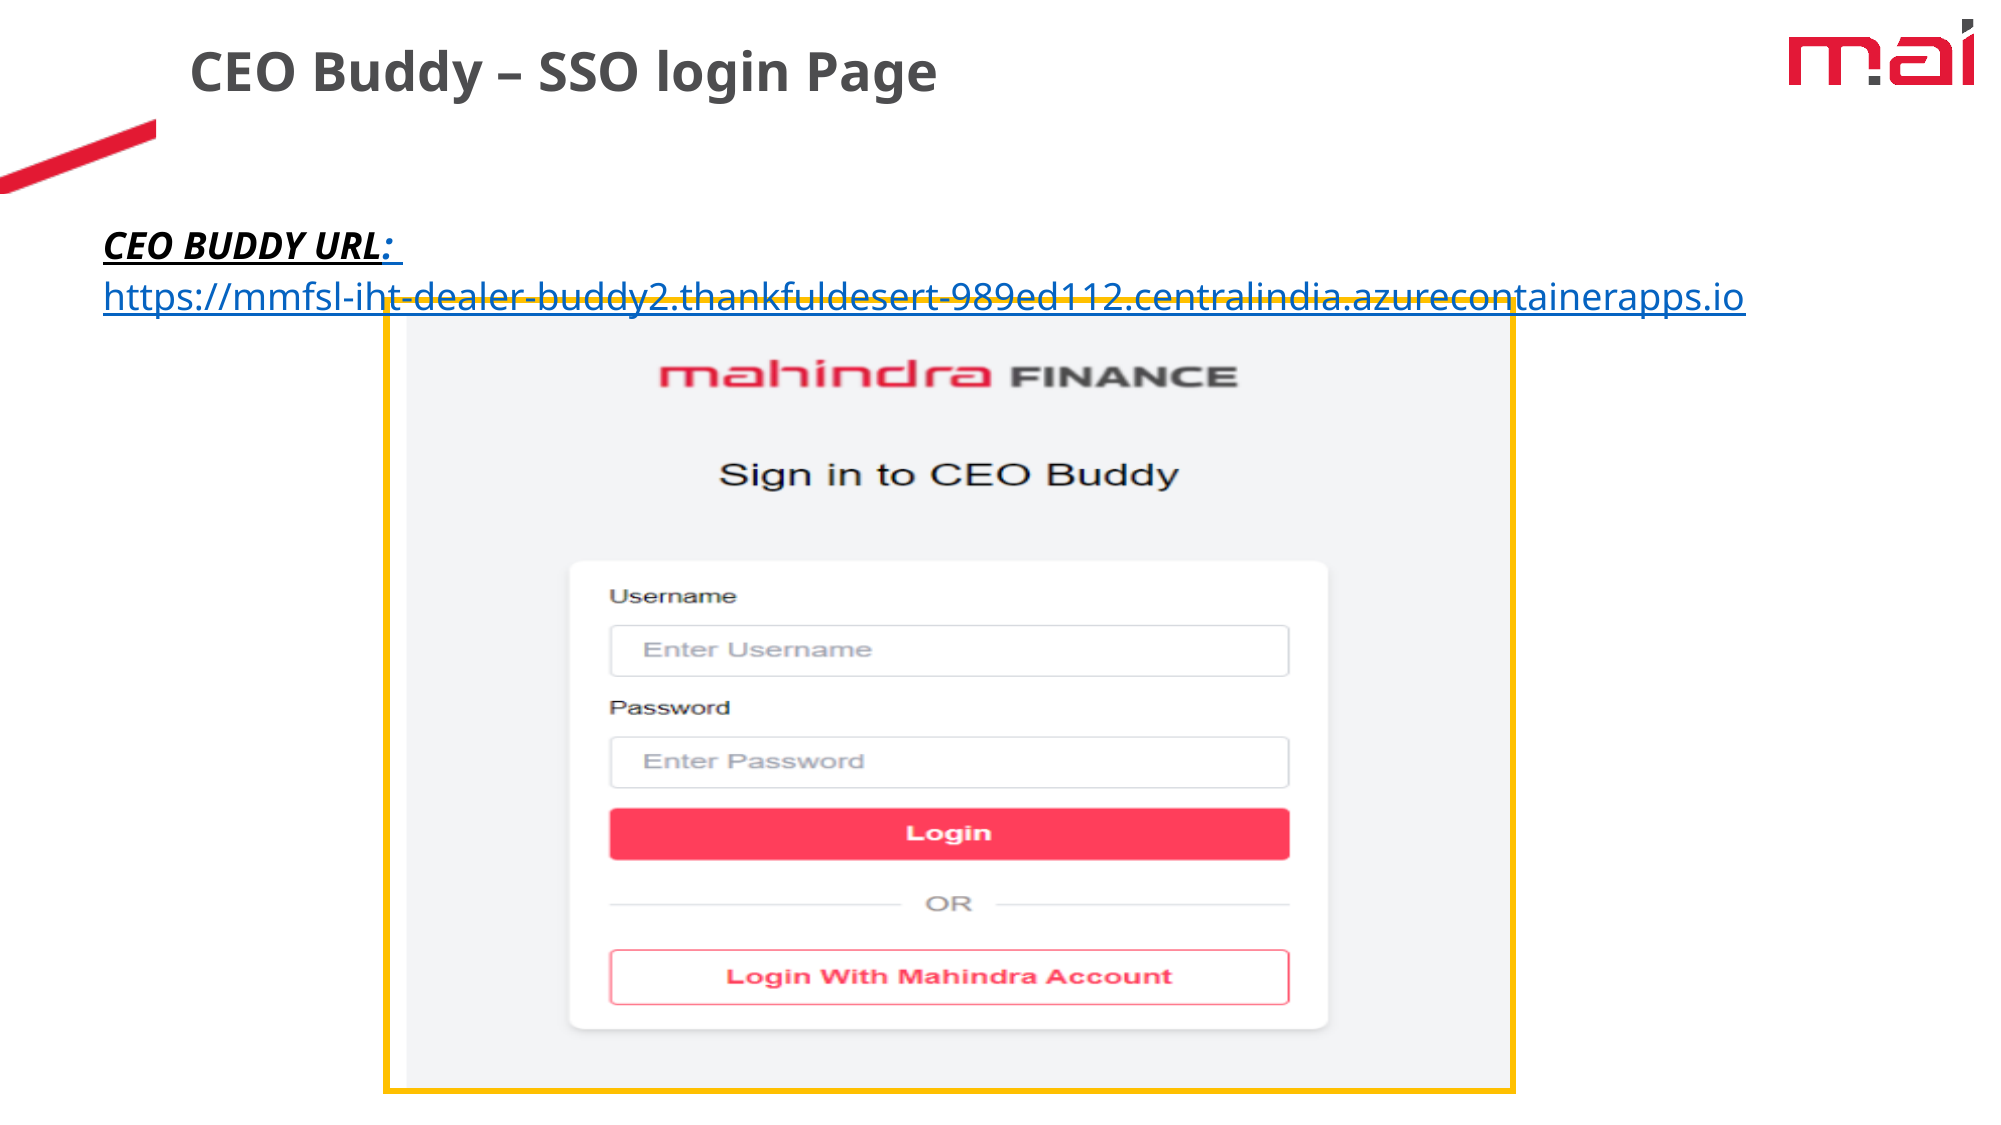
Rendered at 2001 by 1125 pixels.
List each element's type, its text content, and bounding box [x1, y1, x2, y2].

text_box CEO BUDDY URL: https://mmfsl-iht-dealer-buddy2.thankfuldesert-989ed112.centralindia.azurecontainerapps.io [88, 214, 2000, 377]
picture [1789, 19, 1974, 85]
text_box CEO Buddy – SSO login Page [174, 36, 1422, 126]
picture [389, 302, 1511, 1089]
